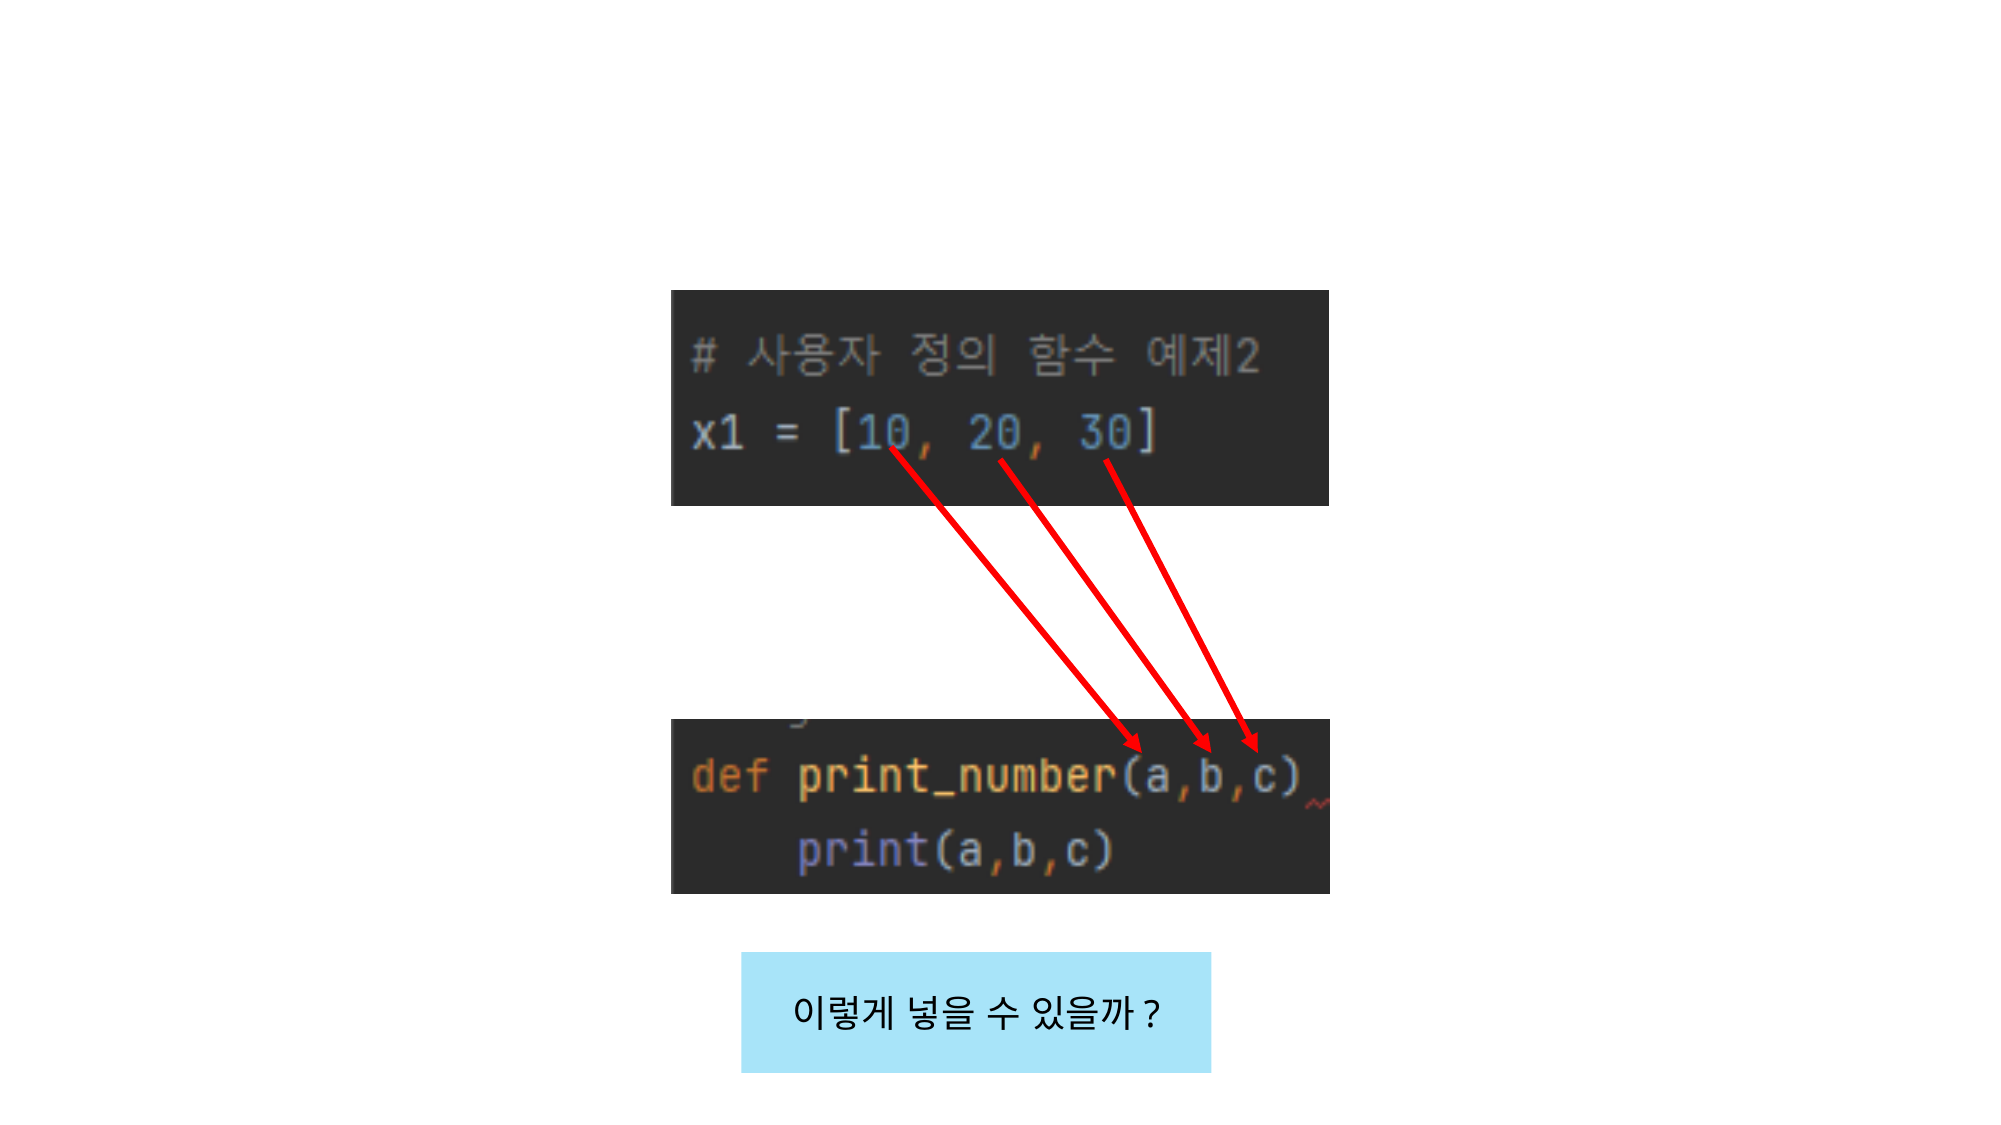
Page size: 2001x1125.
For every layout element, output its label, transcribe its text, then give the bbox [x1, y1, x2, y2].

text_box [1105, 459, 1258, 754]
picture [671, 719, 1330, 894]
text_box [999, 459, 1105, 754]
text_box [890, 446, 1142, 754]
text_box 이렇게 넣을 수 있을까? [740, 951, 1212, 1074]
picture [671, 290, 1329, 506]
